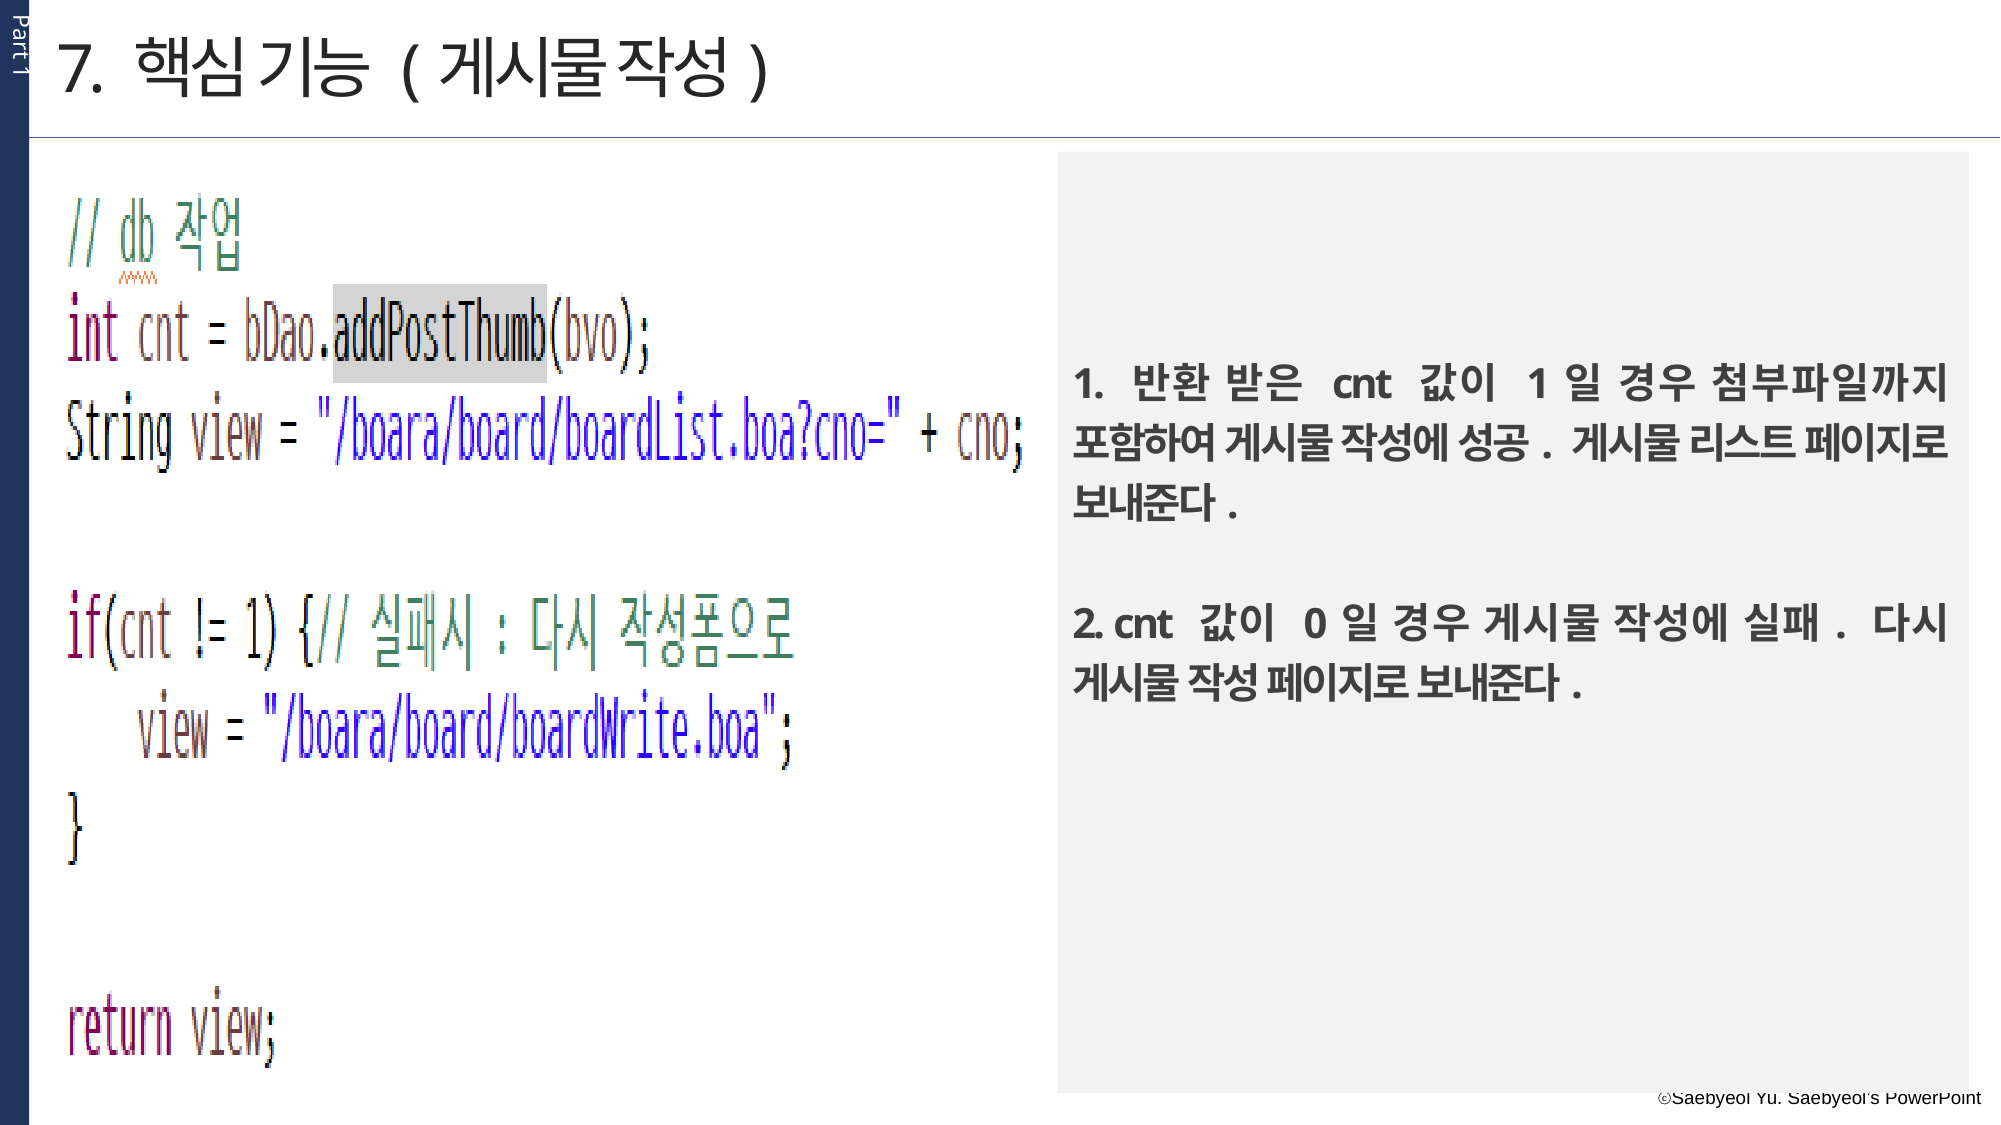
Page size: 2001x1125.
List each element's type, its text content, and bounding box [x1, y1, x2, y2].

text_box 1. 반환 받은 cnt 값이 1일 경우 첨부파일까지 포함하여 게시물 작성에 성공. 게시물 리스트 페이지로 보내준다. 2. cnt 값이 0일 경우 게시물 작성에 실패. 다시 게시물 작성 페이지로 보내준다. [1057, 339, 1962, 715]
text_box [1057, 151, 1970, 1094]
text_box Part 1 [0, 0, 44, 304]
text_box 7. 핵심 기능 (게시물 작성) [44, 18, 784, 113]
picture [54, 168, 1033, 1094]
text_box [0, 304, 30, 1125]
